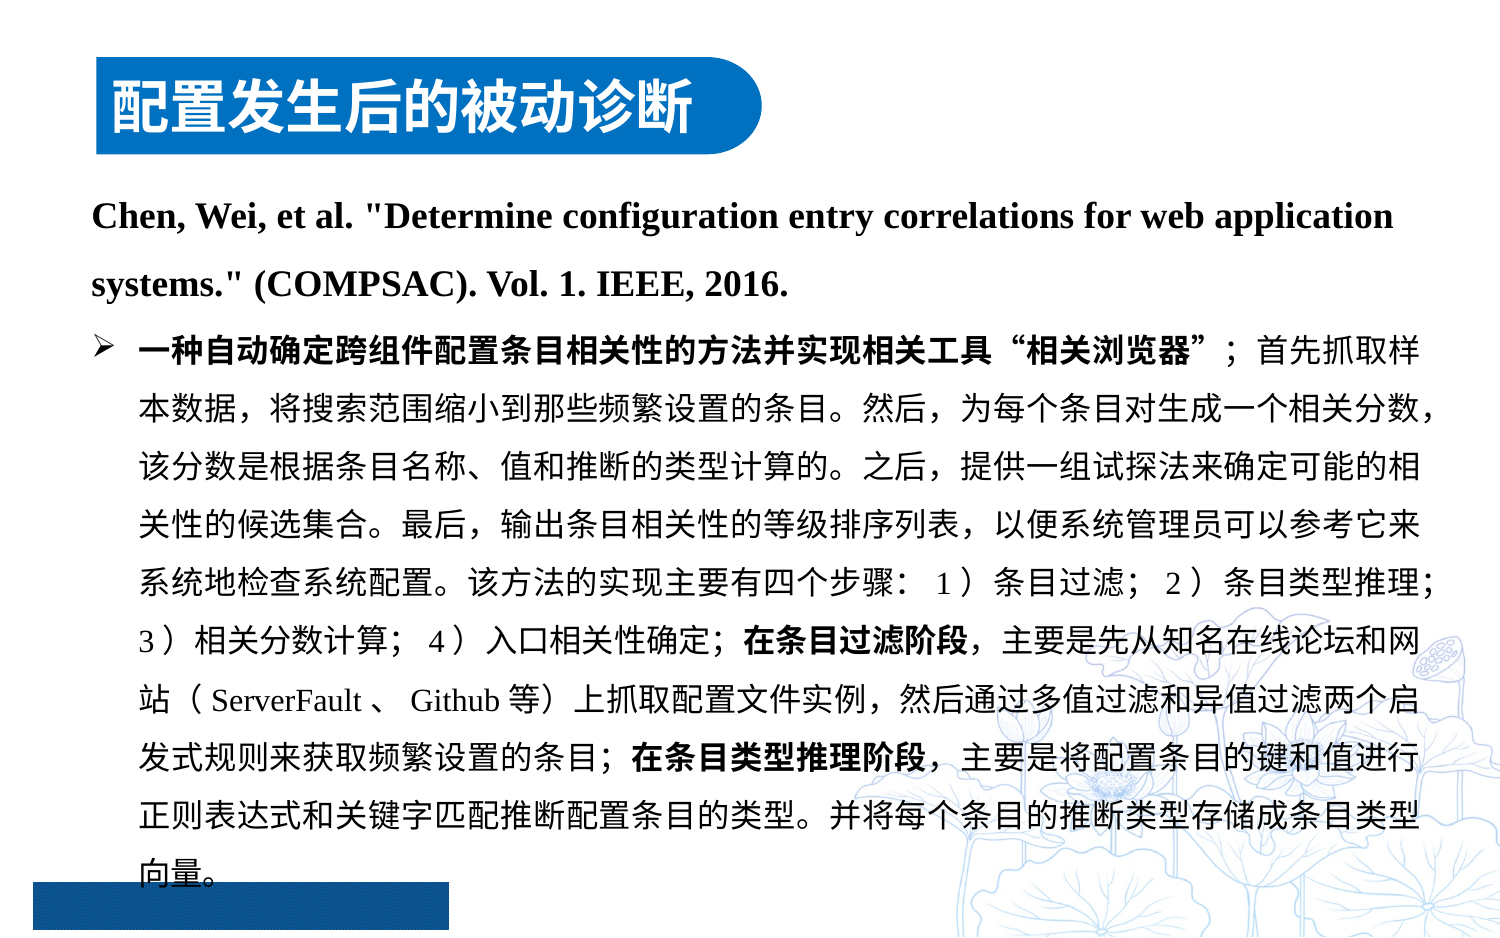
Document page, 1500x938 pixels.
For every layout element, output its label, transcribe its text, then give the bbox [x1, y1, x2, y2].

text_box 一种自动确定跨组件配置条目相关性的方法并实现相关工具“相关浏览器”；首先抓取样本数据，将搜索范围缩小到那些频繁设置的条目。然后，为每个条目对生成一个相关分数，该分数是根据条目名称、值和推断的类型计算的。之后，提供一组试探法来确定可能的相关性的候选集合。最后，输出条目相关性的等级排序列表，以便系统管理员可以参考它来系统地检查系统配置。该方法的实现主要有四个步骤：1）条目过滤；2）条目类型推理；3）相关分数计算；4）入口相关性确定；在条目过滤阶段，主要是先从知名在线论坛和网站（ServerFault、Github等）上抓取配置文件实例，然后通过多值过滤和异值过滤两个启发式规则来获取频繁设置的条目；在条目类型推理阶段，主要是将配置条目的键和值进行正则表达式和关键字匹配推断配置条目的类型。并将每个条目的推断类型存储成条目类型向量。 [76, 312, 1436, 900]
text_box 配置发生后的被动诊断 [96, 57, 762, 155]
picture [0, 0, 1500, 937]
text_box Chen, Wei, et al. "Determine configuration entry correlations for web application systems." (COMPSAC). Vol. 1. IEEE, 2016. [76, 161, 1436, 312]
